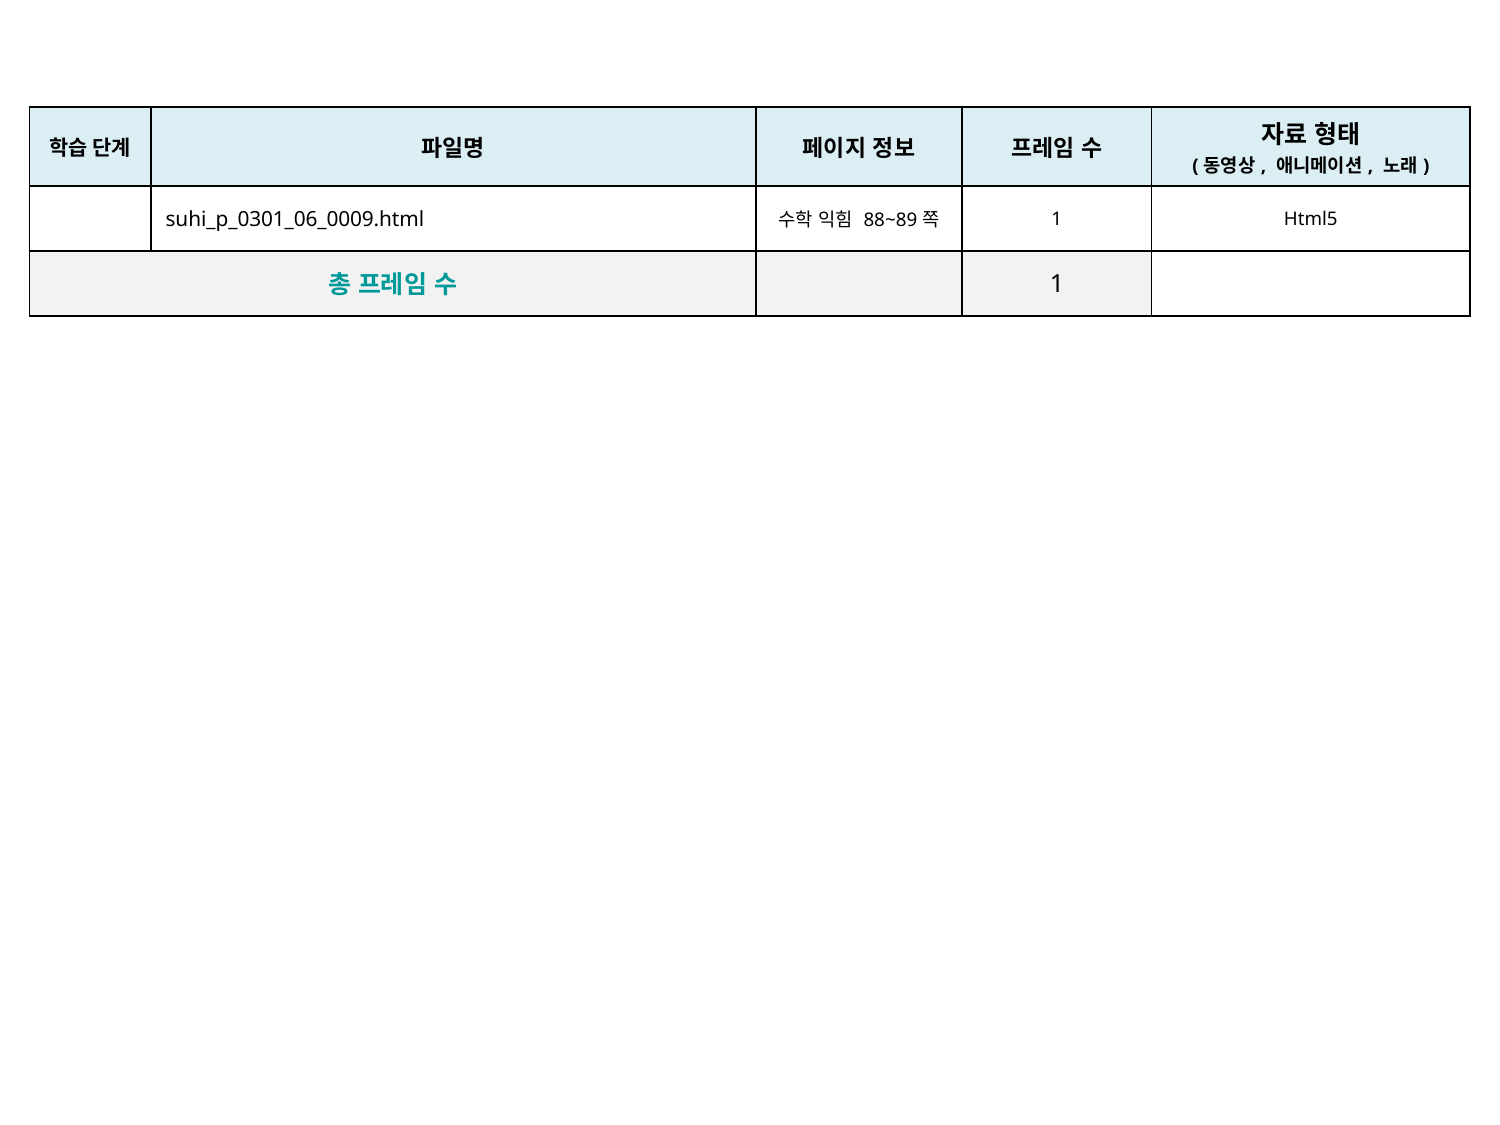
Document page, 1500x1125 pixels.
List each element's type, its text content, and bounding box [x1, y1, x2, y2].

table_cell 수학 익힘 88~89쪽 [757, 187, 961, 250]
table_cell 1 [963, 252, 1151, 315]
table_header 자료 형태 (동영상, 애니메이션, 노래) [1152, 108, 1469, 185]
table_header 프레임 수 [963, 108, 1151, 185]
table_cell 총 프레임 수 [30, 252, 755, 315]
table_header 페이지 정보 [757, 108, 961, 185]
table_cell [30, 187, 150, 250]
table_cell [1152, 252, 1469, 315]
table_cell Html5 [1152, 187, 1469, 250]
table_cell [757, 252, 961, 315]
table_header 파일명 [152, 108, 755, 185]
table_cell 1 [963, 187, 1151, 250]
table_cell suhi_p_0301_06_0009.html [152, 187, 755, 250]
table_header 학습 단계 [30, 108, 150, 185]
